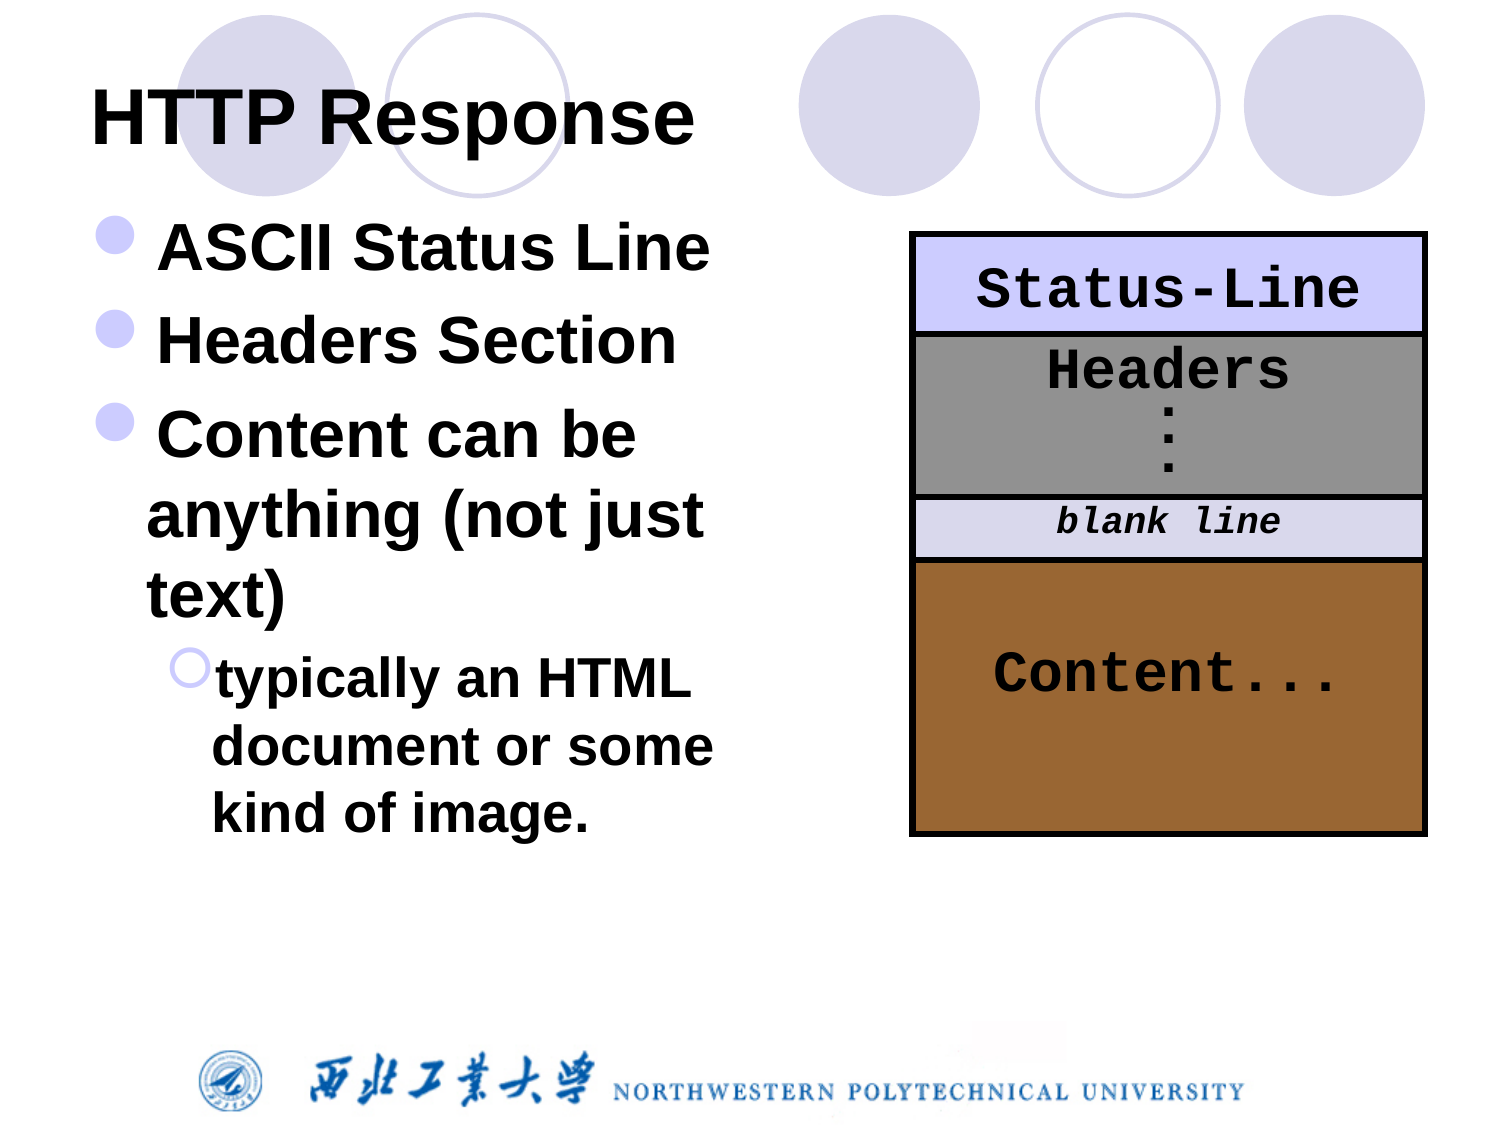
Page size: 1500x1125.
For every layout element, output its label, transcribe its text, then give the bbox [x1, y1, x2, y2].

text_box blank line [912, 497, 1425, 560]
text_box Content... [912, 560, 1425, 835]
title HTTP Response [75, 19, 838, 196]
text_box Headers . . . [912, 334, 1425, 497]
text_box Status-Line [912, 234, 1425, 334]
picture [0, 1021, 1500, 1125]
list ASCII Status Line Headers Section Content can be anything (not just text) typically an HTML document or some kind of image. [75, 196, 857, 1035]
